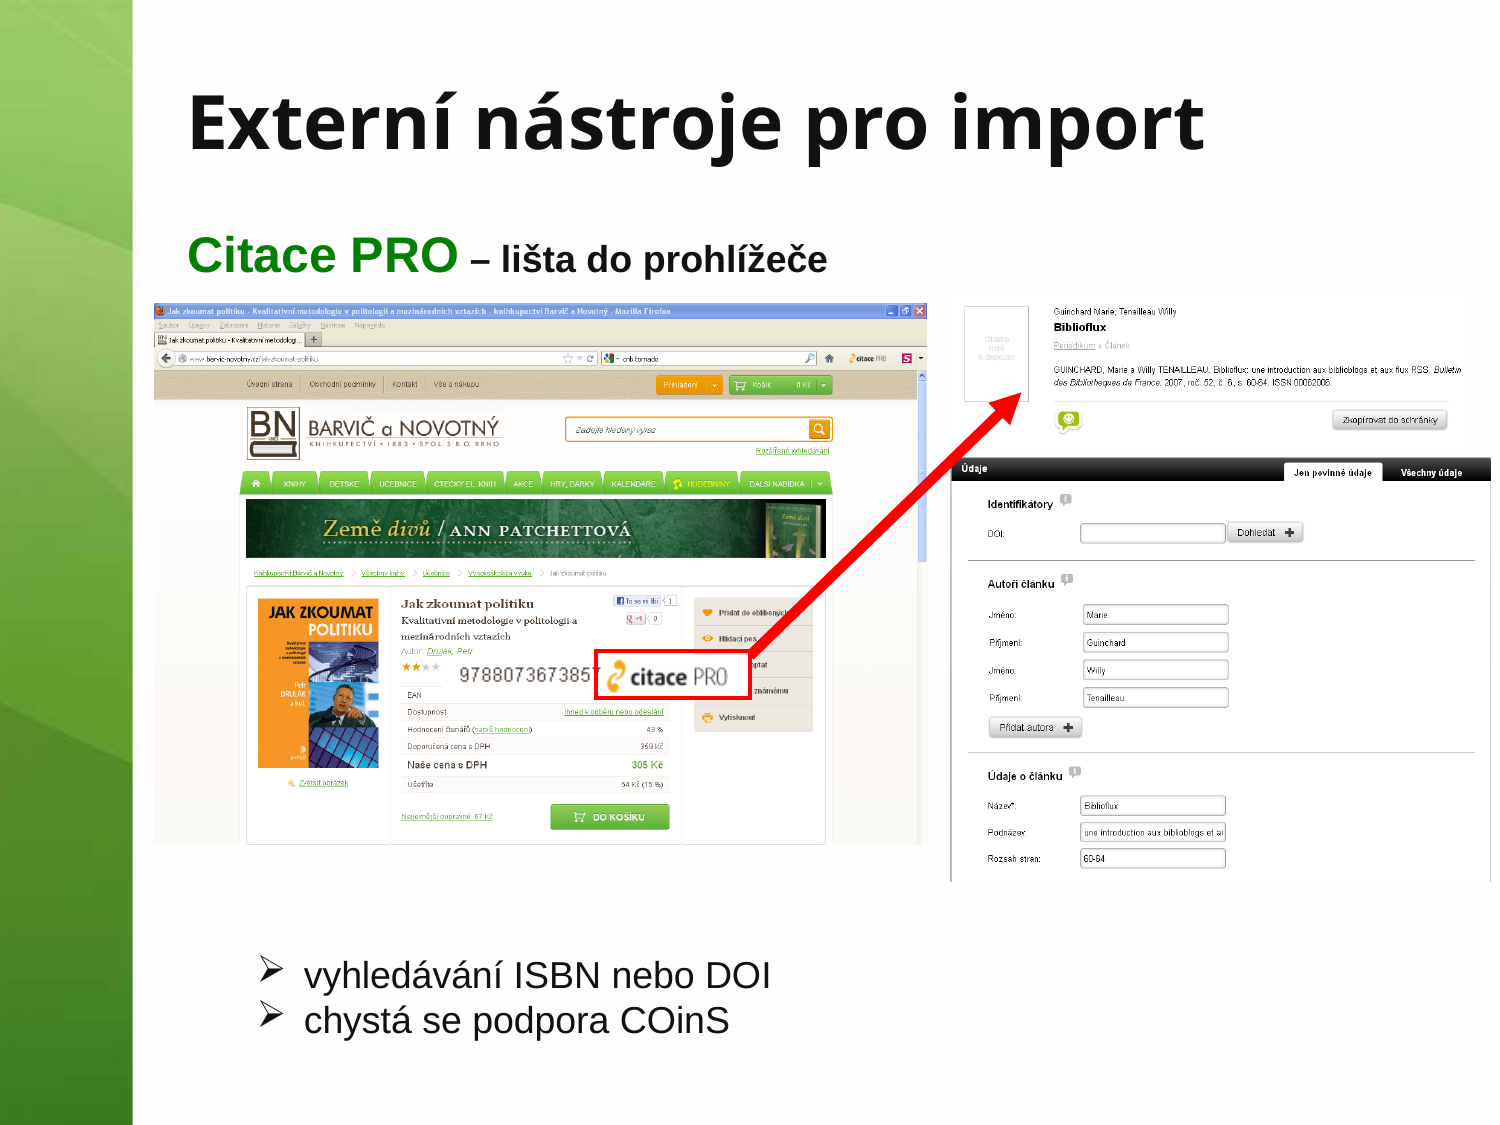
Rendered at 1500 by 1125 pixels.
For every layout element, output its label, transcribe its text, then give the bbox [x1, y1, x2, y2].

text_box Citace PRO – lišta do prohlížeče [172, 215, 999, 290]
text_box vyhledávání ISBN nebo DOI chystá se podpora COinS [242, 944, 849, 1049]
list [950, 291, 1468, 450]
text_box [153, 303, 928, 845]
title Externí nástroje pro import [171, 77, 1447, 161]
picture [0, 0, 1500, 1125]
